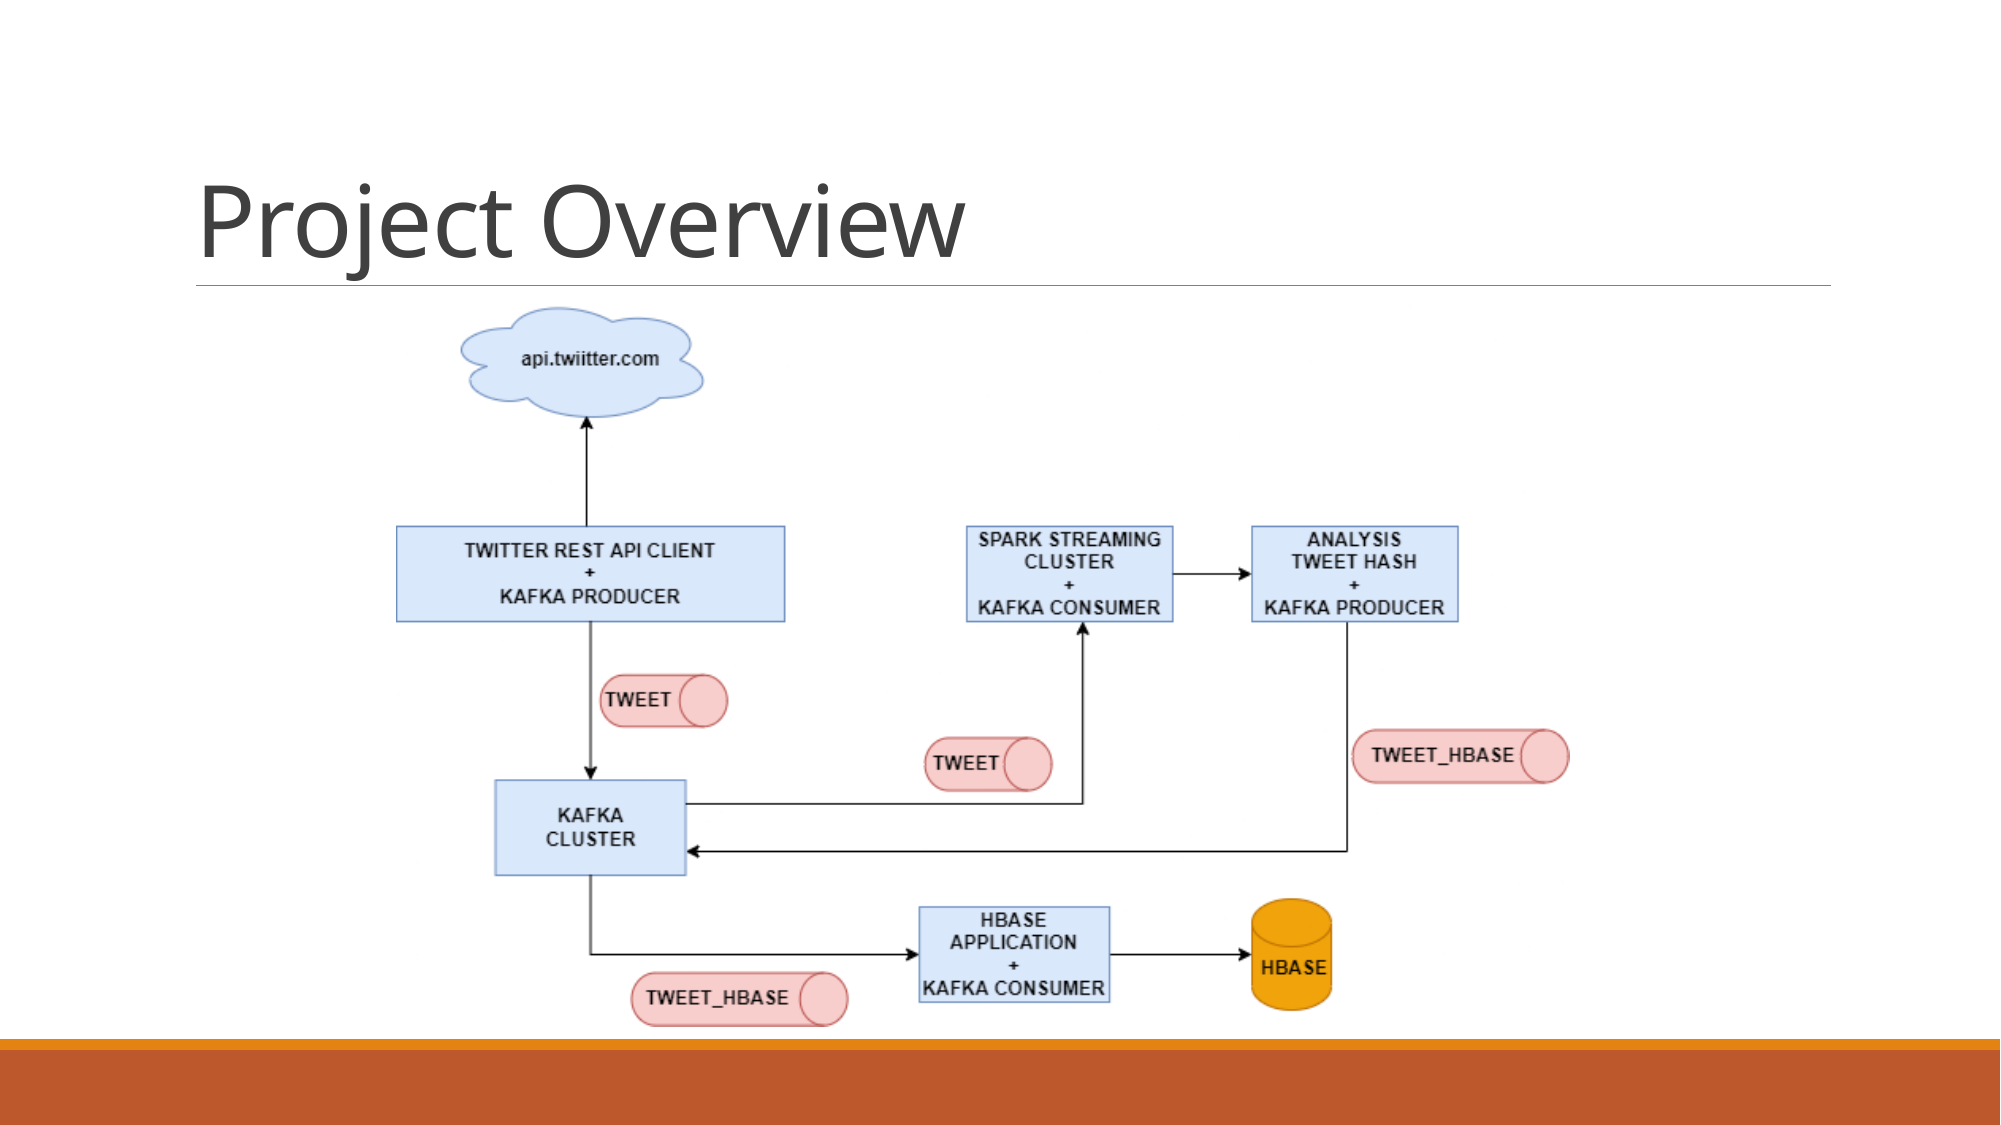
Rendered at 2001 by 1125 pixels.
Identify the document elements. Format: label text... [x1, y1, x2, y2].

title Project Overview [180, 47, 1830, 285]
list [395, 295, 1570, 1027]
